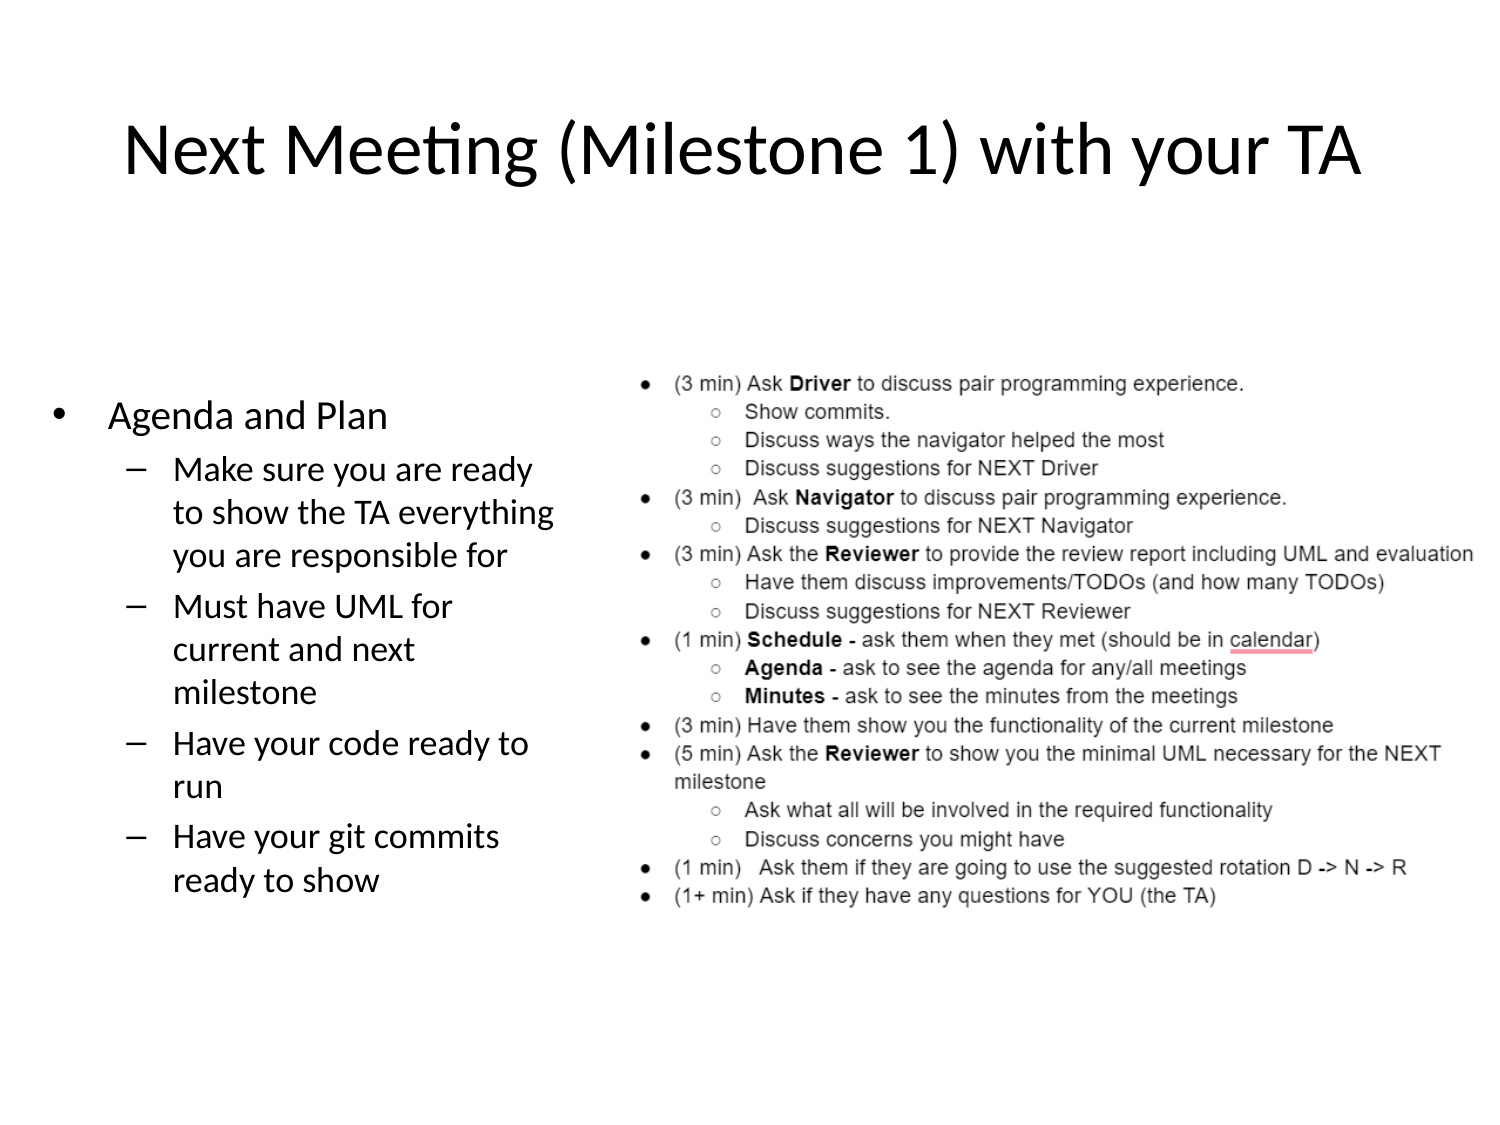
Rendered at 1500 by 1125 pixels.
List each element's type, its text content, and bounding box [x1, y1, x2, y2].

list Agenda and Plan Make sure you are ready to show the TA everything you are responsible for Must have UML for current and next milestone Have your code ready to run Have your git commits ready to show [37, 380, 577, 917]
title Next Meeting (Milestone 1) with your TA [37, 62, 1450, 226]
picture [624, 364, 1484, 917]
